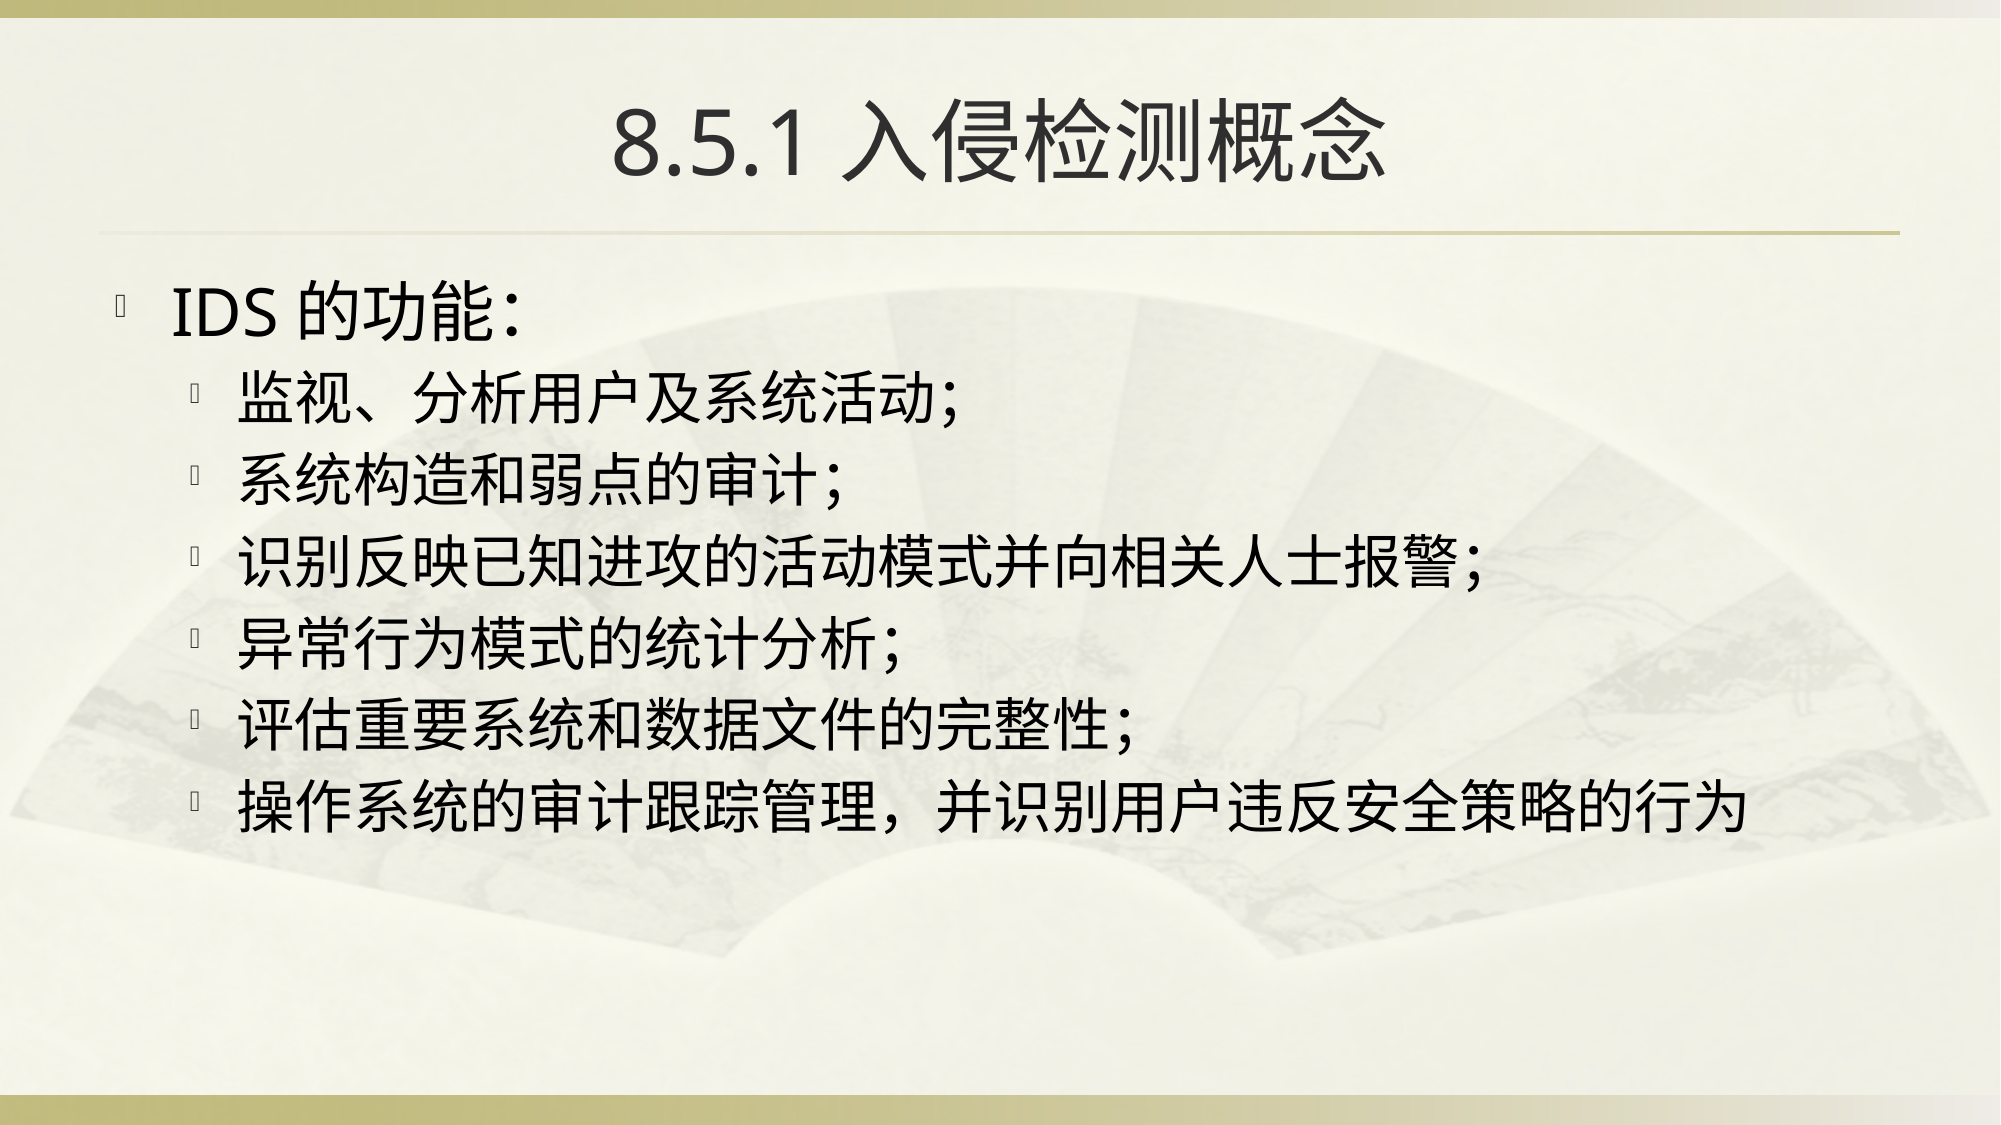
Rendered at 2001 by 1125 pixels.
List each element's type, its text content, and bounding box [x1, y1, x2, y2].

list IDS的功能： 监视、分析用户及系统活动； 系统构造和弱点的审计； 识别反映已知进攻的活动模式并向相关人士报警； 异常行为模式的统计分析； 评估重要系统和数据文件的完整性； 操作系统的审计跟踪管理，并识别用户违反安全策略的行为 [99, 262, 1900, 1032]
title 8.5.1入侵检测概念 [99, 45, 1900, 233]
